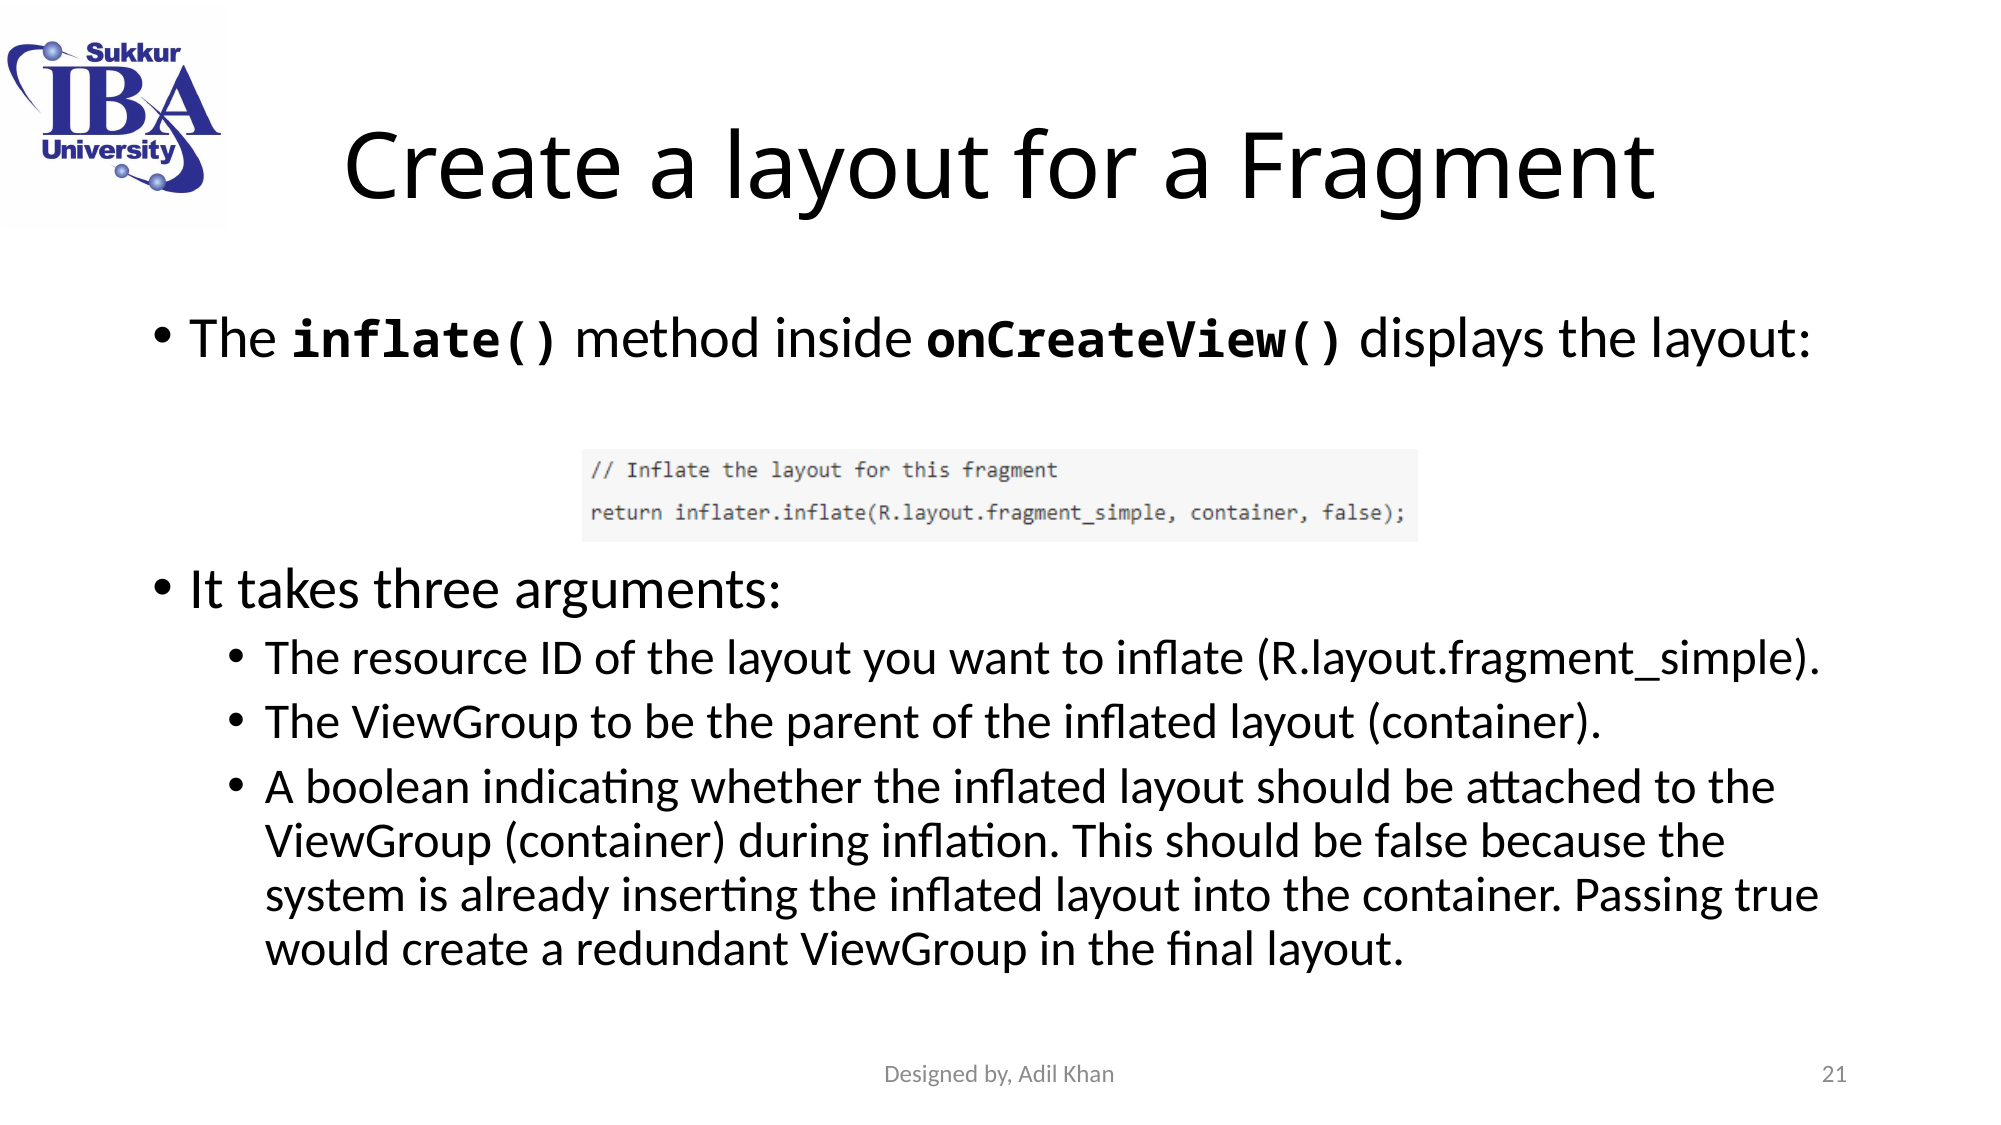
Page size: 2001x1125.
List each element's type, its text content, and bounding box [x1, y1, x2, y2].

list The inflate() method inside onCreateView() displays the layout: It takes three arguments: The resource ID of the layout you want to inflate (R.layout.fragment_simple). The ViewGroup to be the parent of the inflated layout (container). A boolean indicating whether the inflated layout should be attached to the ViewGroup (container) during inflation. This should be false because the system is already inserting the inflated layout into the container. Passing true would create a redundant ViewGroup in the final layout. [137, 299, 1863, 1014]
picture [582, 449, 1418, 543]
slide_number 21 [1412, 1042, 1863, 1103]
picture [1, 4, 227, 230]
footer Designed by, Adil Khan [662, 1042, 1338, 1103]
title Create a layout for a Fragment [137, 59, 1863, 278]
